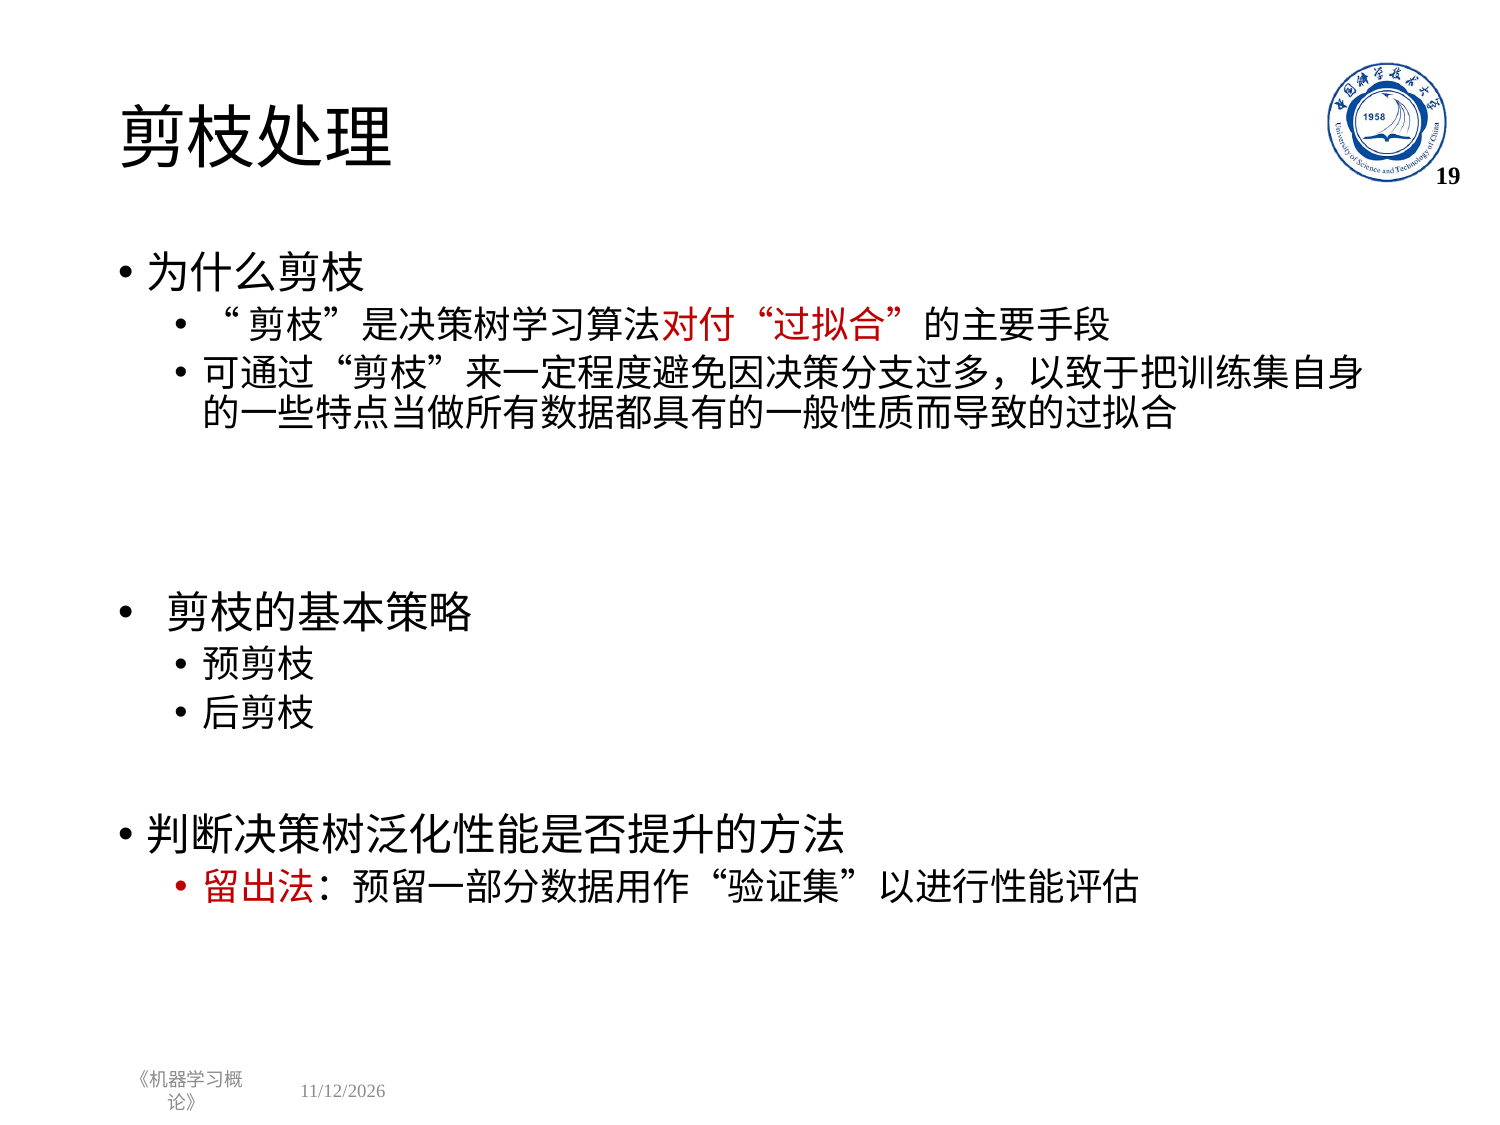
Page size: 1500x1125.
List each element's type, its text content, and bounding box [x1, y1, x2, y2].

list 为什么剪枝 “剪枝”是决策树学习算法对付“过拟合”的主要手段 可通过“剪枝”来一定程度避免因决策分支过多，以致于把训练集自身的一些特点当做所有数据都具有的一般性质而导致的过拟合 剪枝的基本策略 预剪枝 后剪枝 判断决策树泛化性能是否提升的方法 留出法：预留一部分数据用作“验证集”以进行性能评估 [103, 243, 1397, 1053]
picture [1397, 59, 1450, 144]
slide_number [285, 1068, 422, 1113]
title 剪枝处理 [103, 59, 1397, 221]
footer 《机器学习概论》 [104, 1068, 270, 1113]
slide_number 19 [1372, 144, 1476, 205]
